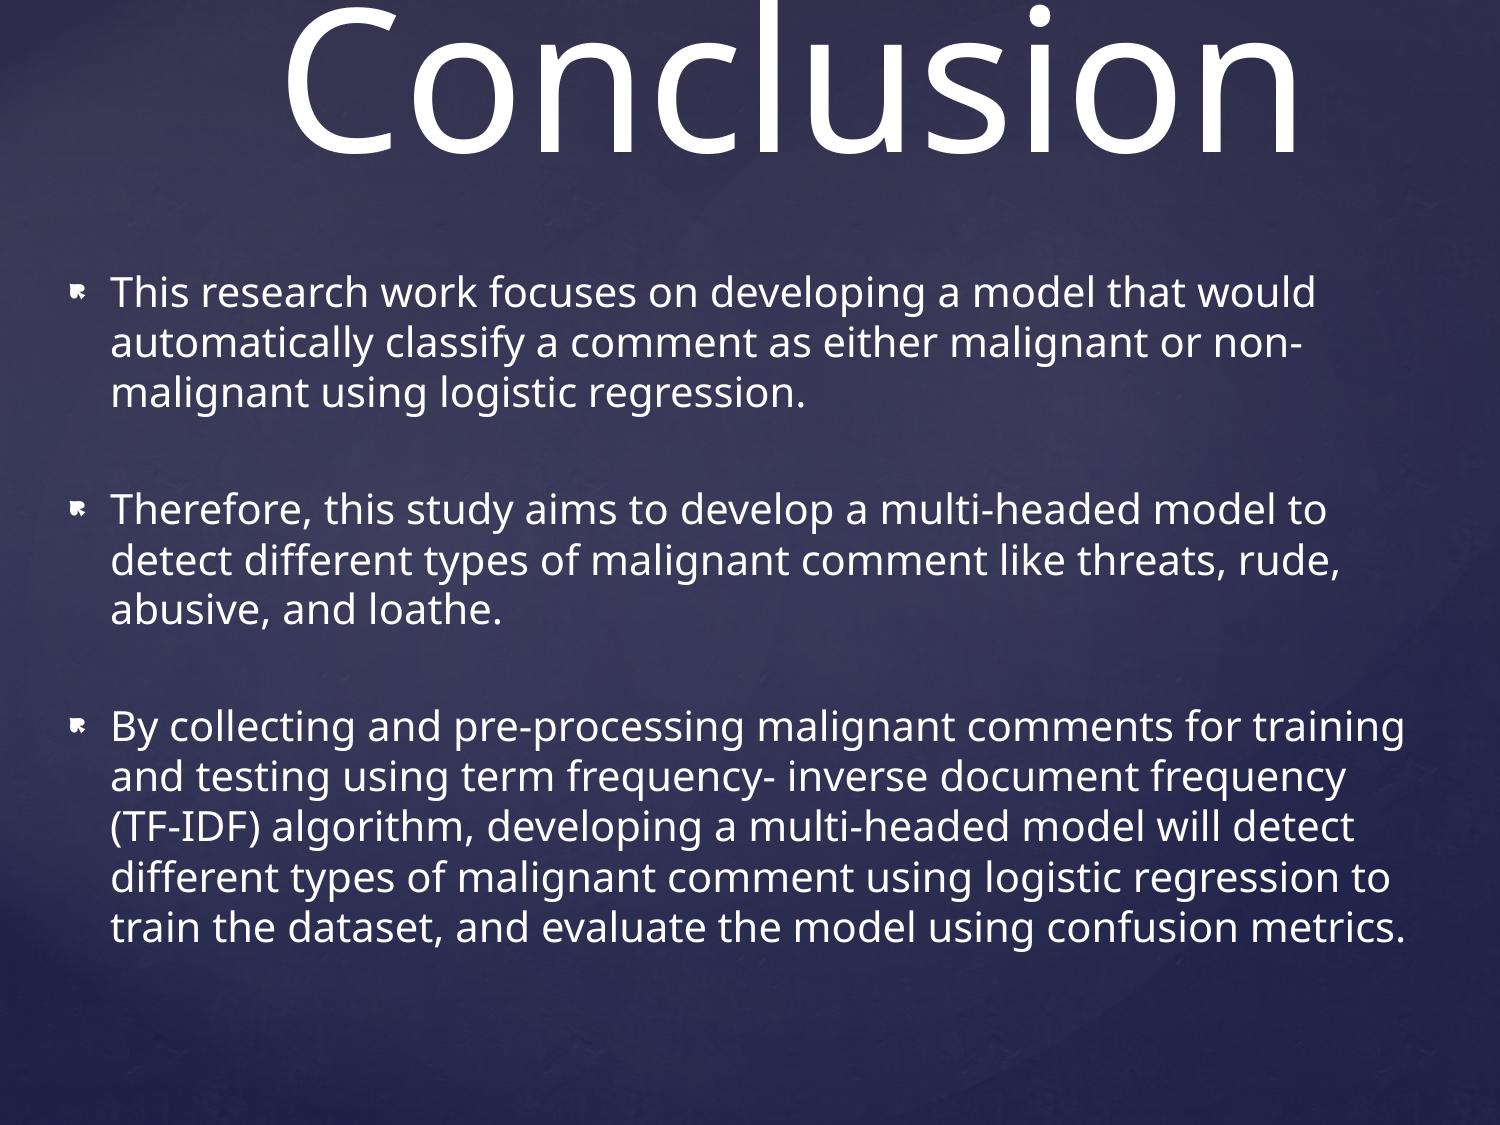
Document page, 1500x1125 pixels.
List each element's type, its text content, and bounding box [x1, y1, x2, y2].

list This research work focuses on developing a model that would automatically classify a comment as either malignant or non-malignant using logistic regression. Therefore, this study aims to develop a multi-headed model to detect different types of malignant comment like threats, rude, abusive, and loathe. By collecting and pre-processing malignant comments for training and testing using term frequency- inverse document frequency (TF-IDF) algorithm, developing a multi-headed model will detect different types of malignant comment using logistic regression to train the dataset, and evaluate the model using confusion metrics. [50, 224, 1438, 1050]
title Conclusion [174, 50, 1413, 200]
